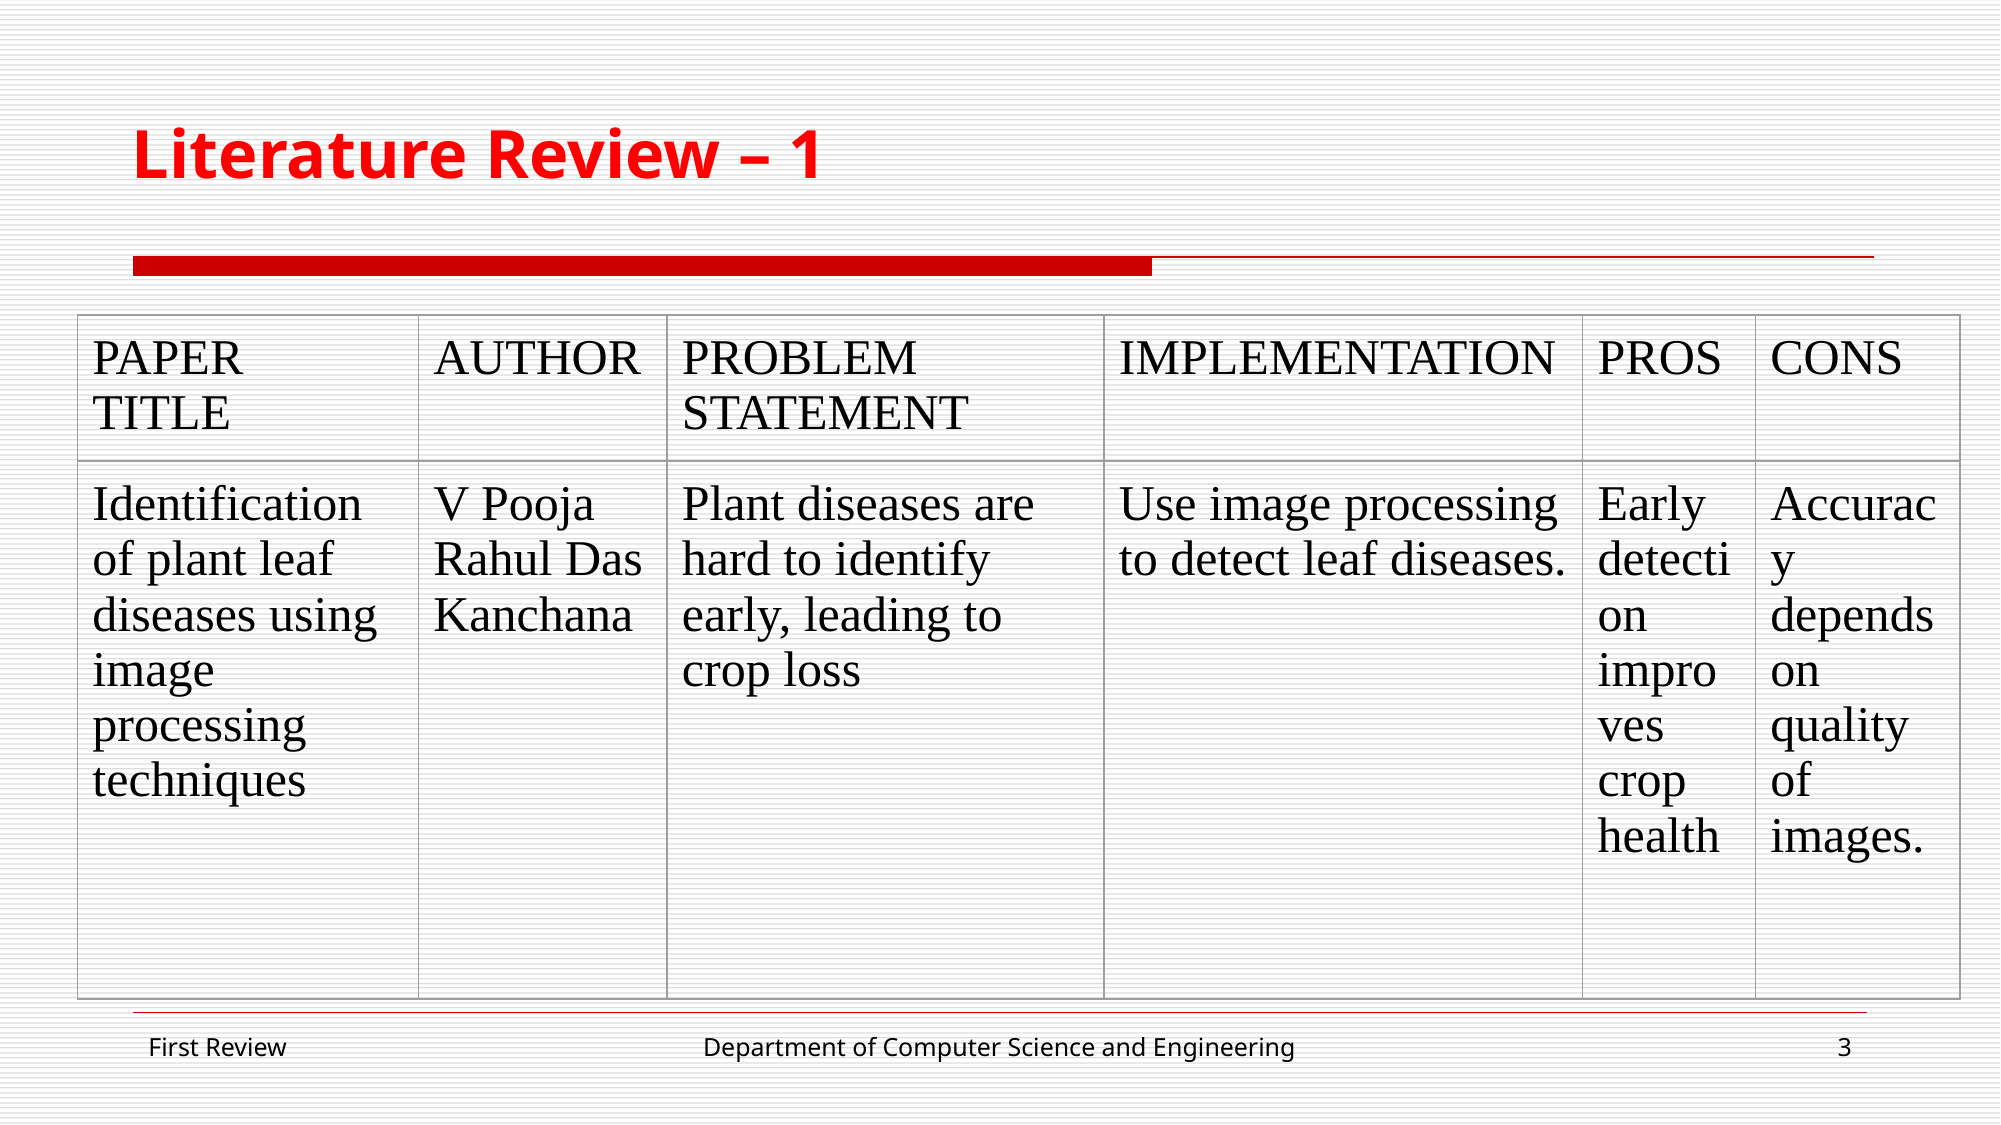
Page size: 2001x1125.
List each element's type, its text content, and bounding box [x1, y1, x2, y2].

table_header PROS [1583, 316, 1755, 460]
slide_number 3 [1433, 1024, 1867, 1103]
table_cell Early detection improves crop health [1583, 462, 1755, 998]
table_cell Use image processing to detect leaf diseases. [1105, 462, 1582, 998]
picture [0, 0, 2001, 1125]
table_cell Accuracy depends on quality of images. [1756, 462, 1959, 998]
table_cell Identification of plant leaf diseases using image processing techniques [78, 462, 418, 998]
slide_number First Review [133, 1024, 567, 1103]
title Literature Review – 1 [116, 0, 1867, 200]
table_header IMPLEMENTATION [1105, 316, 1582, 460]
footer Department of Computer Science and Engineering [683, 1024, 1317, 1103]
table_header CONS [1756, 316, 1959, 460]
table_cell Plant diseases are hard to identify early, leading to crop loss [668, 462, 1103, 998]
table_header PROBLEM STATEMENT [668, 316, 1103, 460]
table_header PAPER TITLE [78, 316, 418, 460]
table_header AUTHOR [419, 316, 666, 460]
table_cell V Pooja Rahul Das Kanchana [419, 462, 666, 998]
